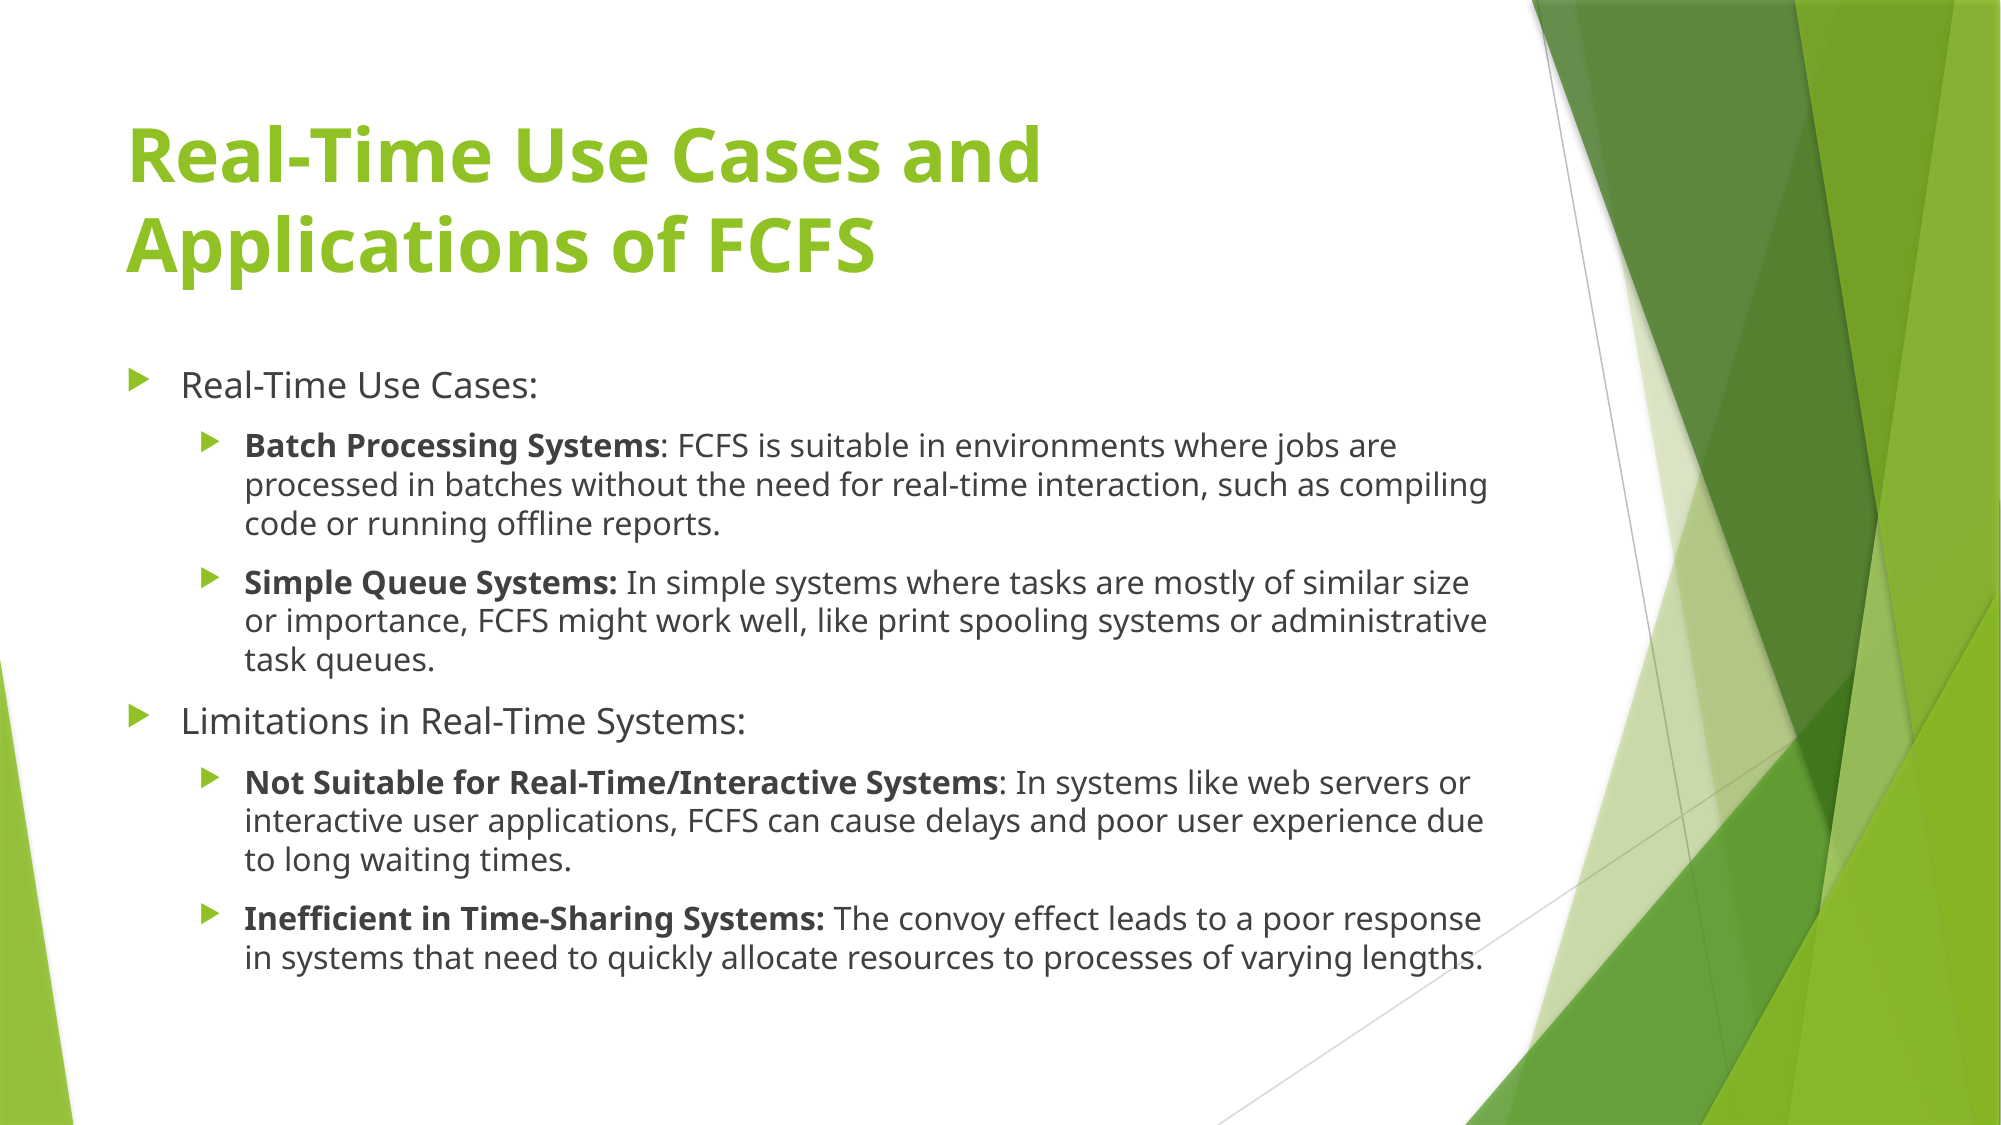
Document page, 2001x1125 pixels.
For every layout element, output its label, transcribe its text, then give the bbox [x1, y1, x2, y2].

list Real-Time Use Cases: Batch Processing Systems: FCFS is suitable in environments where jobs are processed in batches without the need for real-time interaction, such as compiling code or running offline reports. Simple Queue Systems: In simple systems where tasks are mostly of similar size or importance, FCFS might work well, like print spooling systems or administrative task queues. Limitations in Real-Time Systems: Not Suitable for Real-Time/Interactive Systems: In systems like web servers or interactive user applications, FCFS can cause delays and poor user experience due to long waiting times. Inefficient in Time-Sharing Systems: The convoy effect leads to a poor response in systems that need to quickly allocate resources to processes of varying lengths. [111, 354, 1522, 992]
title Real-Time Use Cases and Applications of FCFS [111, 99, 1522, 317]
